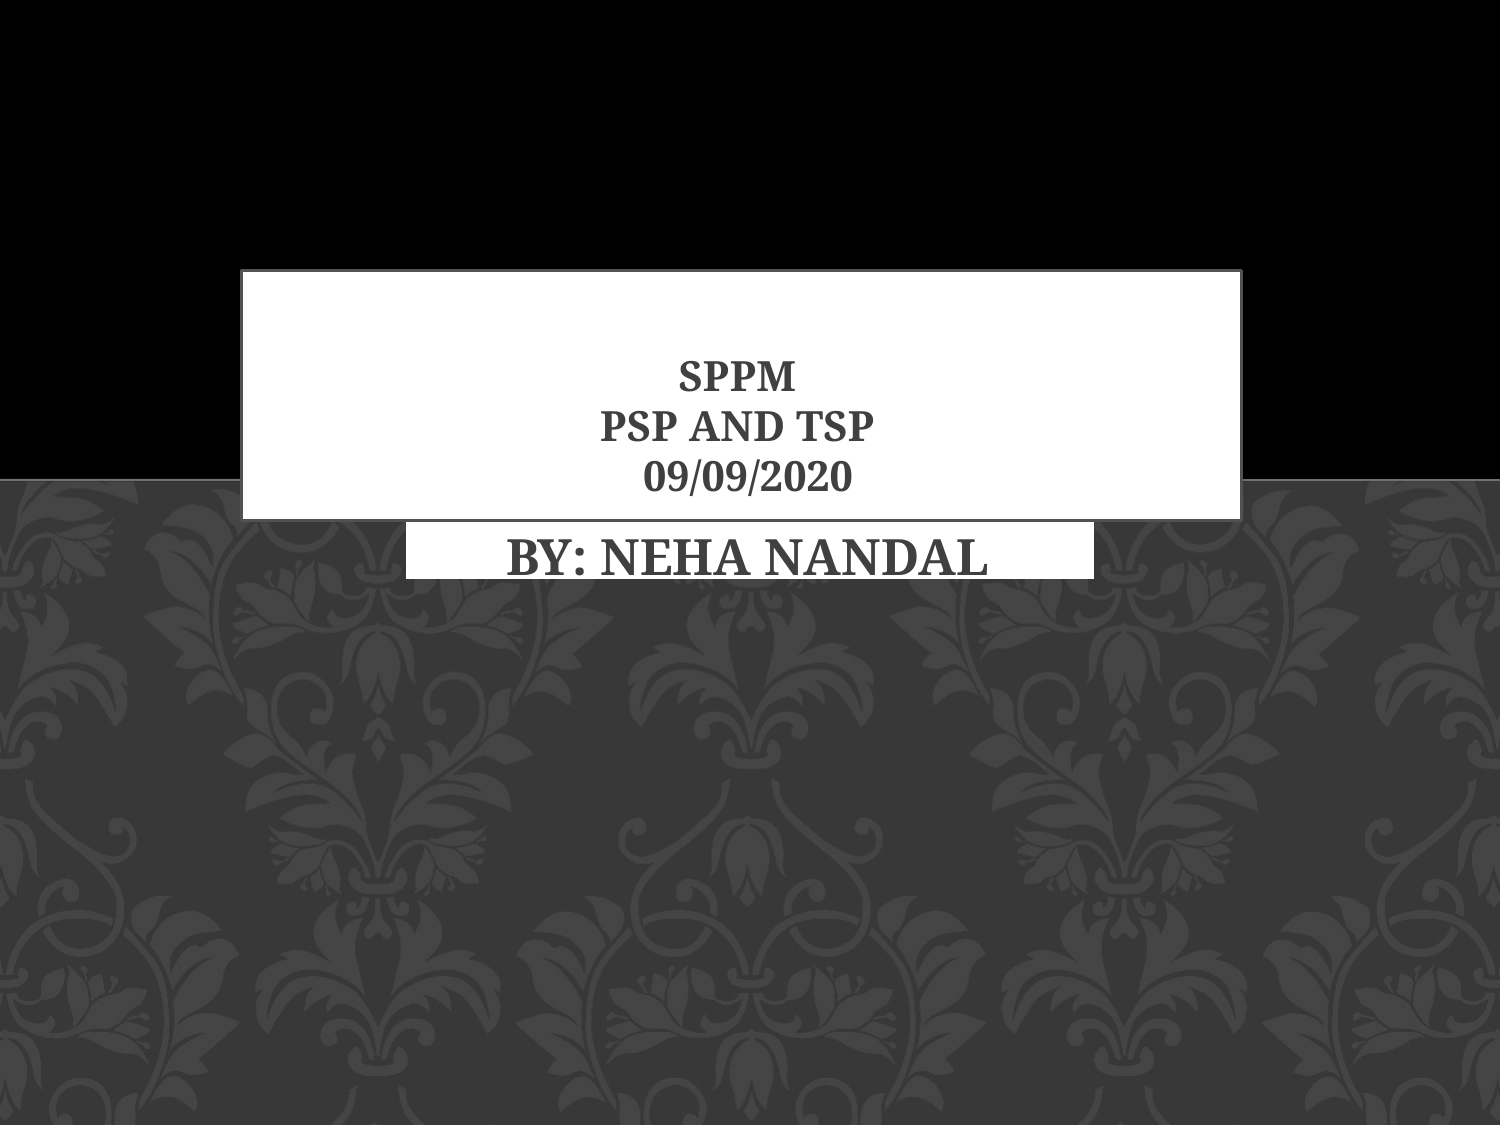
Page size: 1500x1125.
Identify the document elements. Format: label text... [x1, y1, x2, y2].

title SPPM PSP AND TSP 09/09/2020 [231, 444, 1244, 806]
text_box [240, 269, 1243, 444]
